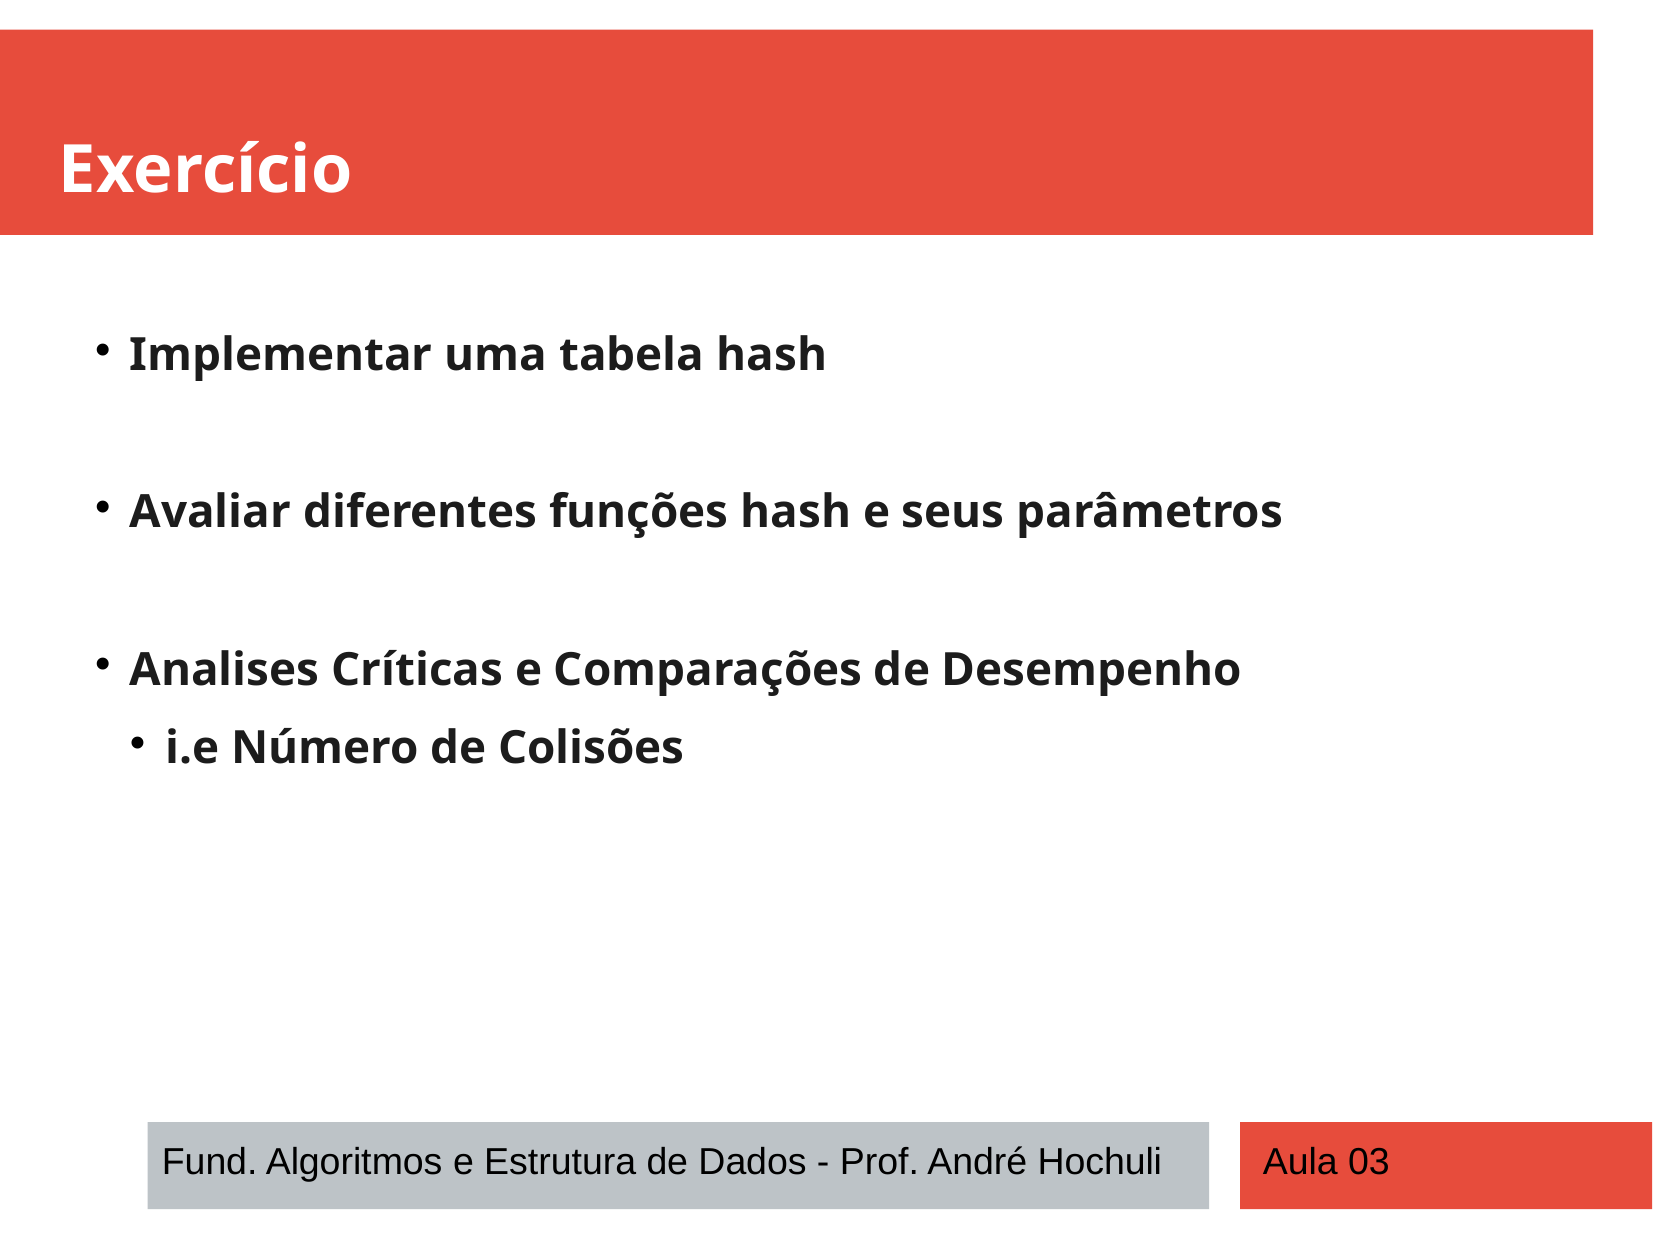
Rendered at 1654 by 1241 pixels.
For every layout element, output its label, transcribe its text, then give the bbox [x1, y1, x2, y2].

text_box Fund. Algoritmos e Estrutura de Dados - Prof. André Hochuli [147, 1129, 1204, 1189]
text_box Exercício [58, 58, 1594, 206]
text_box Implementar uma tabela hash Avaliar diferentes funções hash e seus parâmetros Analises Críticas e Comparações de Desempenho i.e Número de Colisões [58, 324, 1564, 1092]
text_box Aula 03 [1248, 1129, 1622, 1189]
